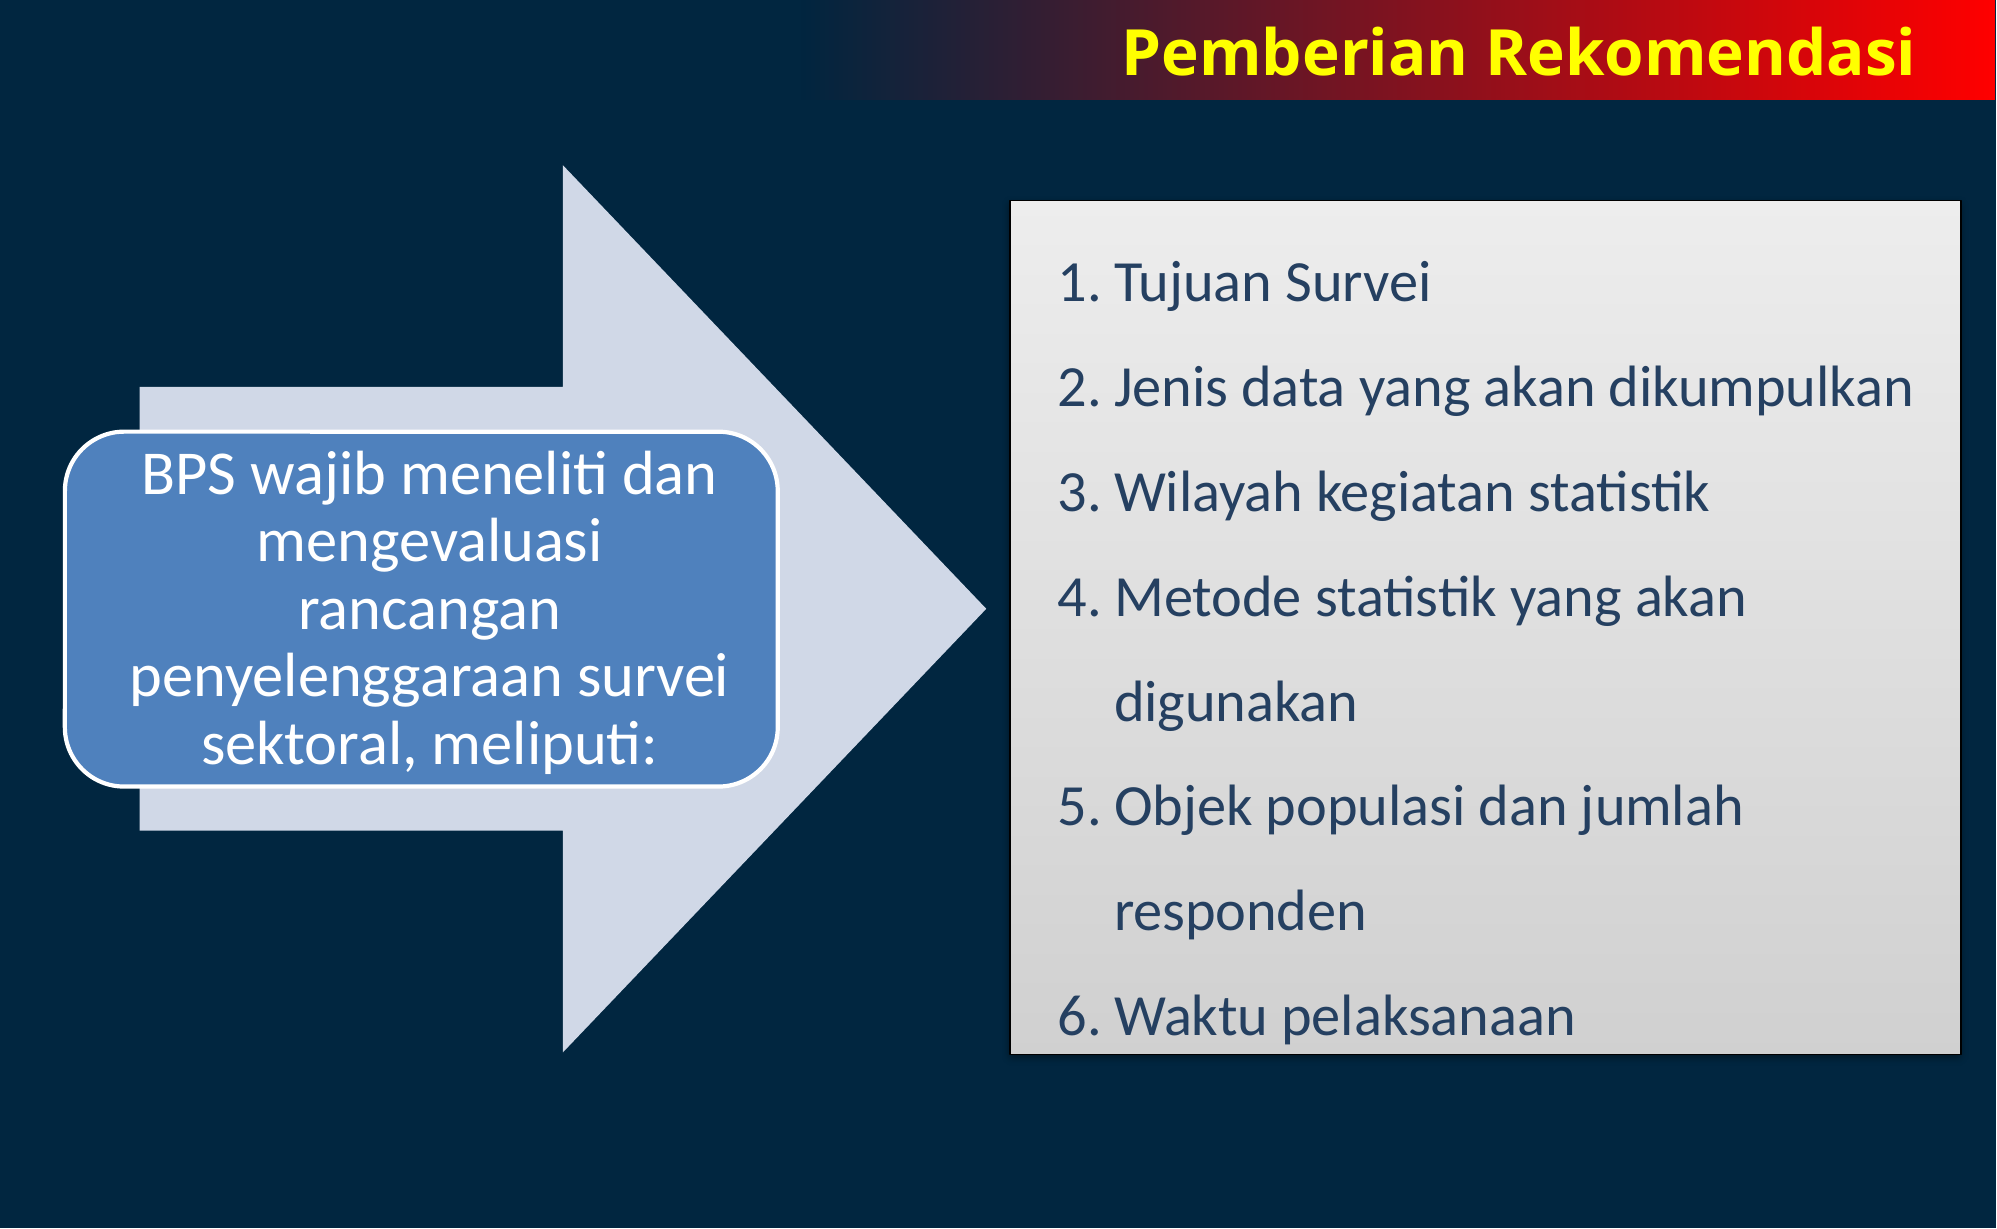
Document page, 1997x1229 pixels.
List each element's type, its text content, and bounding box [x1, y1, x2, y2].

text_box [64, 164, 1062, 1053]
text_box Pemberian Rekomendasi [420, 4, 1932, 96]
text_box Tujuan Survei Jenis data yang akan dikumpulkan Wilayah kegiatan statistik Metode statistik yang akan digunakan Objek populasi dan jumlah responden Waktu pelaksanaan [1065, 200, 1962, 1055]
